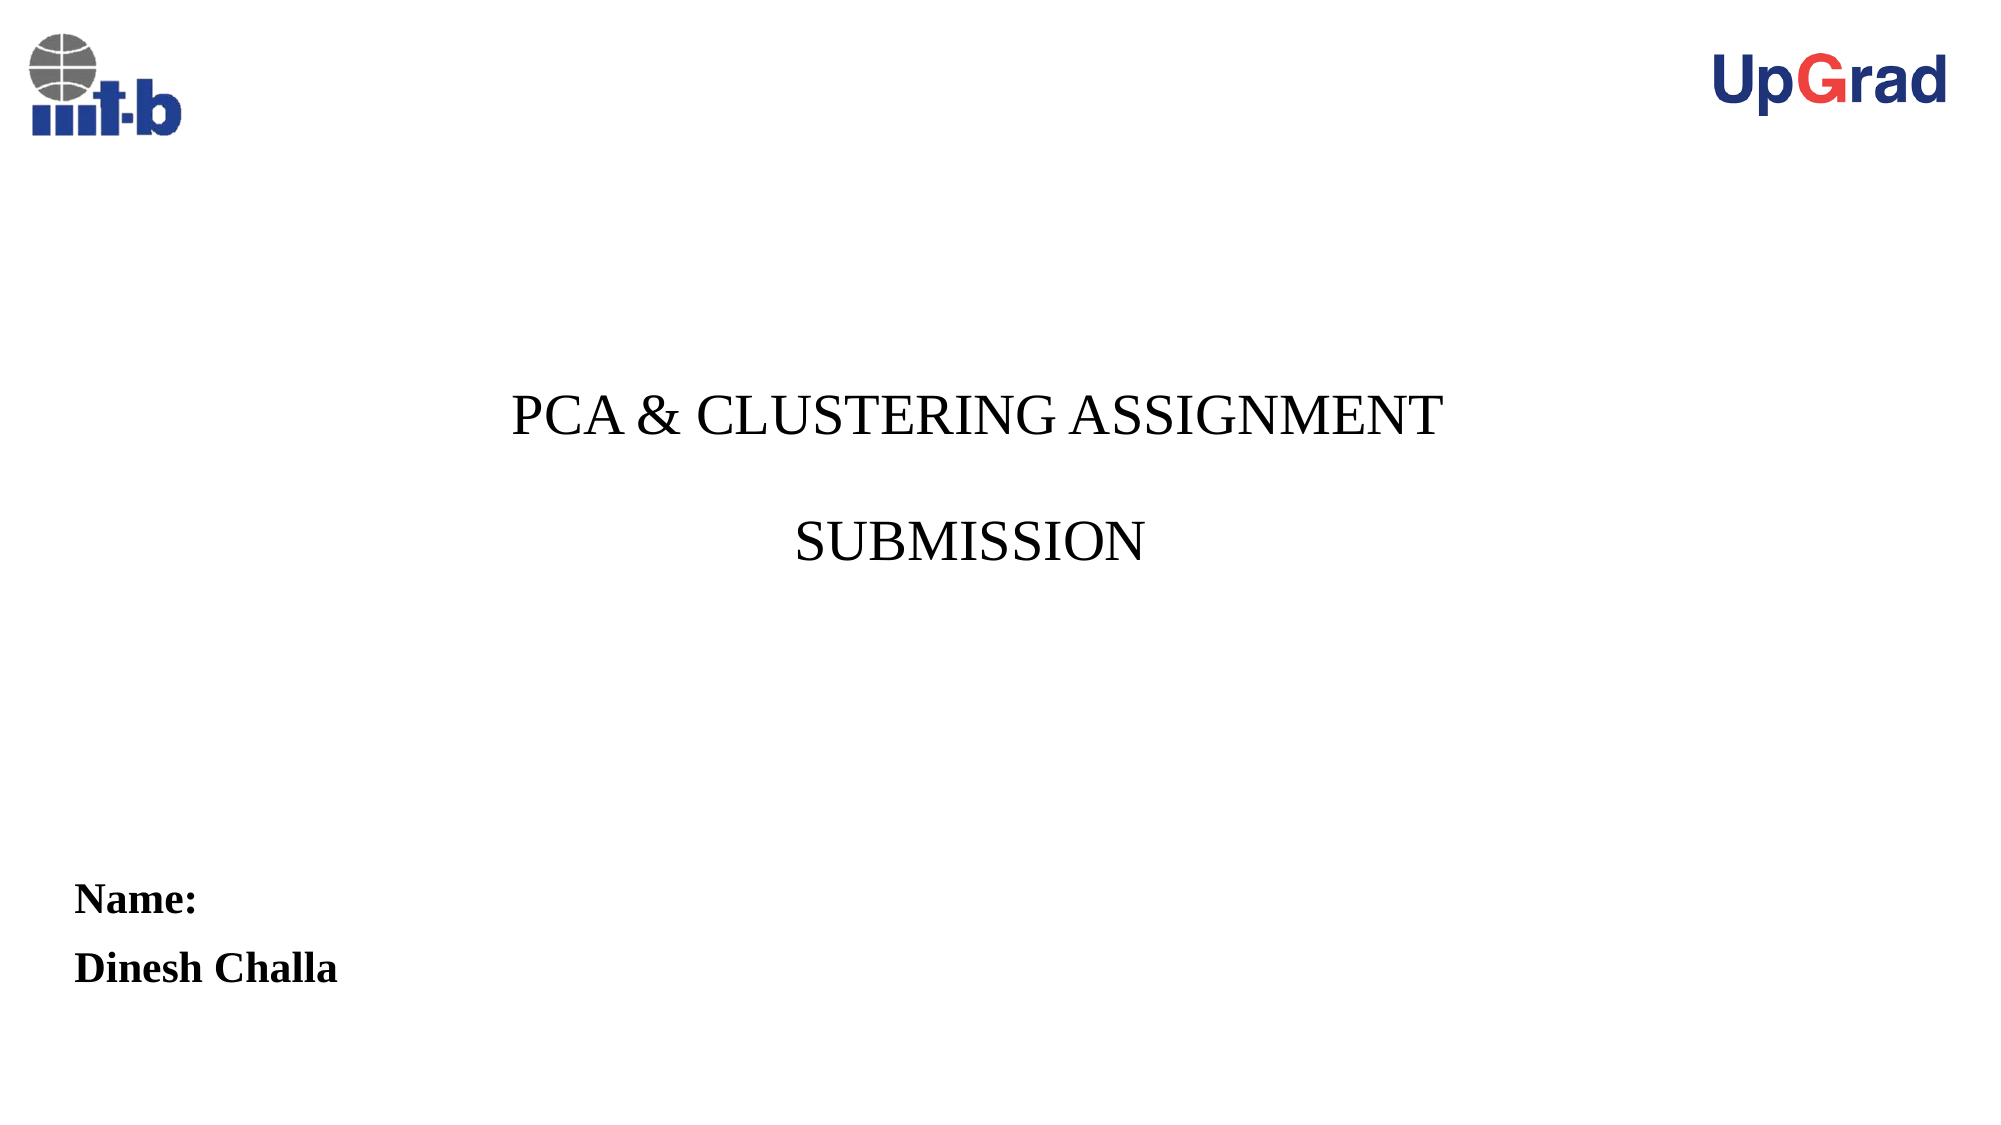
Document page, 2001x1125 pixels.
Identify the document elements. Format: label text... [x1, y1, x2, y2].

picture [1714, 53, 1952, 116]
title PCA & CLUSTERING ASSIGNMENT SUBMISSION [228, 56, 1729, 581]
picture [0, 29, 208, 163]
subtitle Name: Dinesh Challa [59, 868, 1067, 1006]
